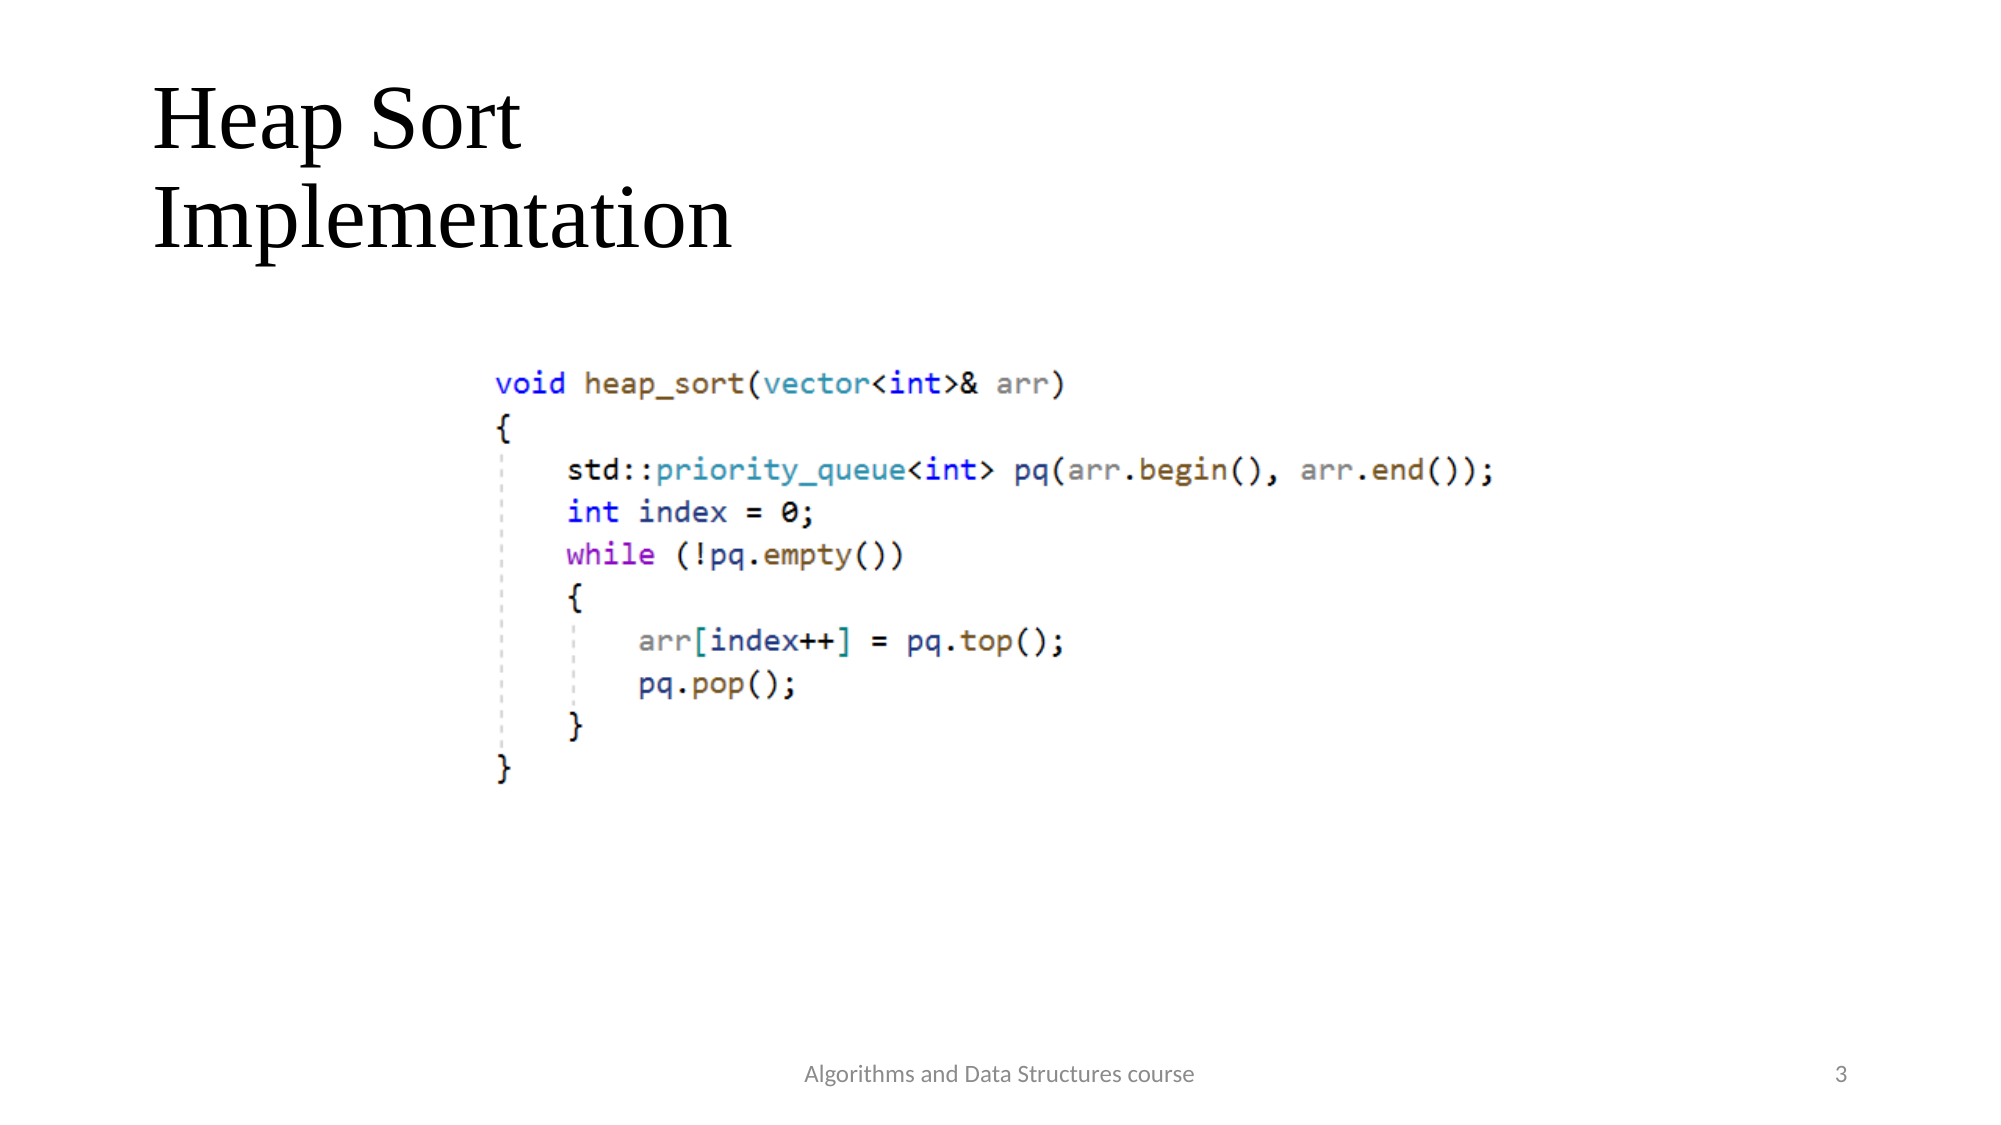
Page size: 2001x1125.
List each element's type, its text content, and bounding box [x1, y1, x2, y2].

text_box Heap Sort Implementation [137, 59, 1863, 278]
slide_number 3 [1412, 1042, 1863, 1103]
picture [486, 364, 1514, 803]
footer Algorithms and Data Structures course [662, 1042, 1338, 1103]
